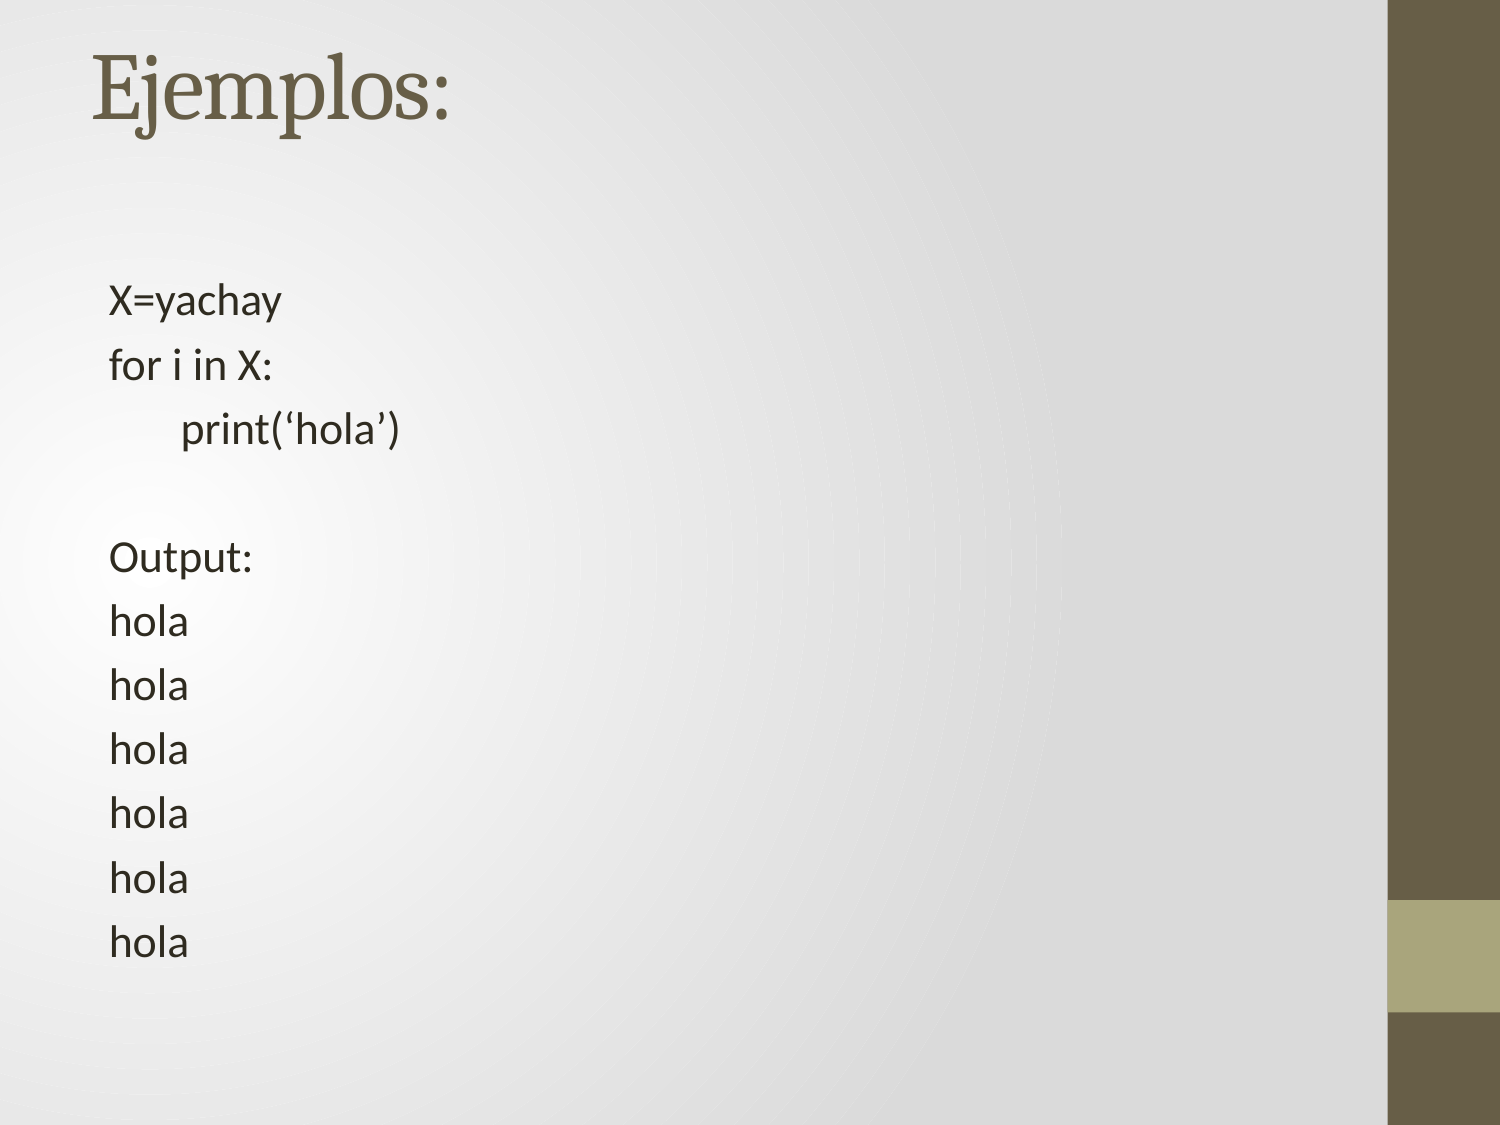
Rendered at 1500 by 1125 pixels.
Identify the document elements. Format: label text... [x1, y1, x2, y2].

list X=yachay for i in X: print(‘hola’) Output: hola hola hola hola hola hola [75, 262, 1325, 1050]
title Ejemplos: [75, 45, 1325, 233]
